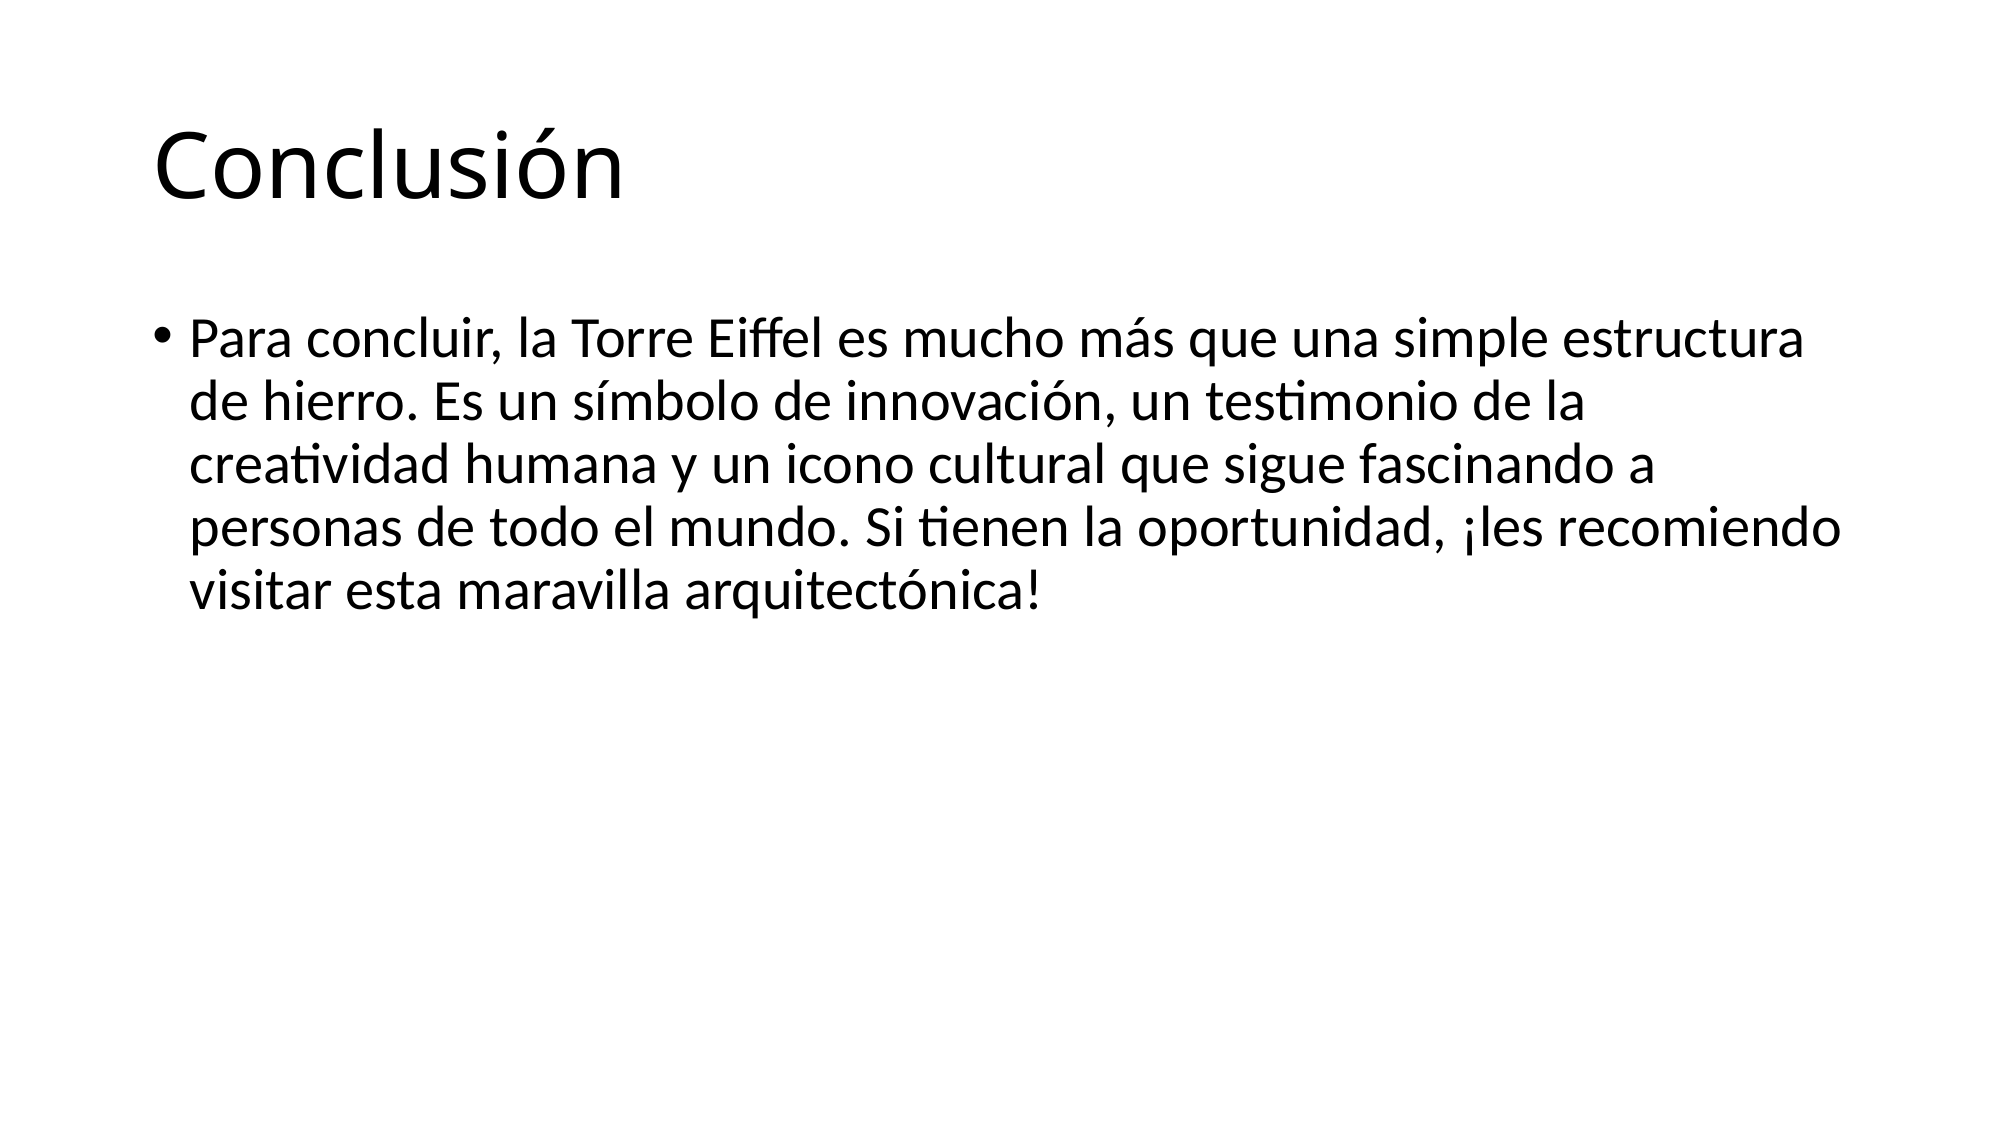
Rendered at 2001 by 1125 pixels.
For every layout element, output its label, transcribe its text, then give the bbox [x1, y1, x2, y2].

title Conclusión [137, 59, 1863, 278]
list Para concluir, la Torre Eiffel es mucho más que una simple estructura de hierro. Es un símbolo de innovación, un testimonio de la creatividad humana y un icono cultural que sigue fascinando a personas de todo el mundo. Si tienen la oportunidad, ¡les recomiendo visitar esta maravilla arquitectónica! [137, 299, 1863, 1014]
